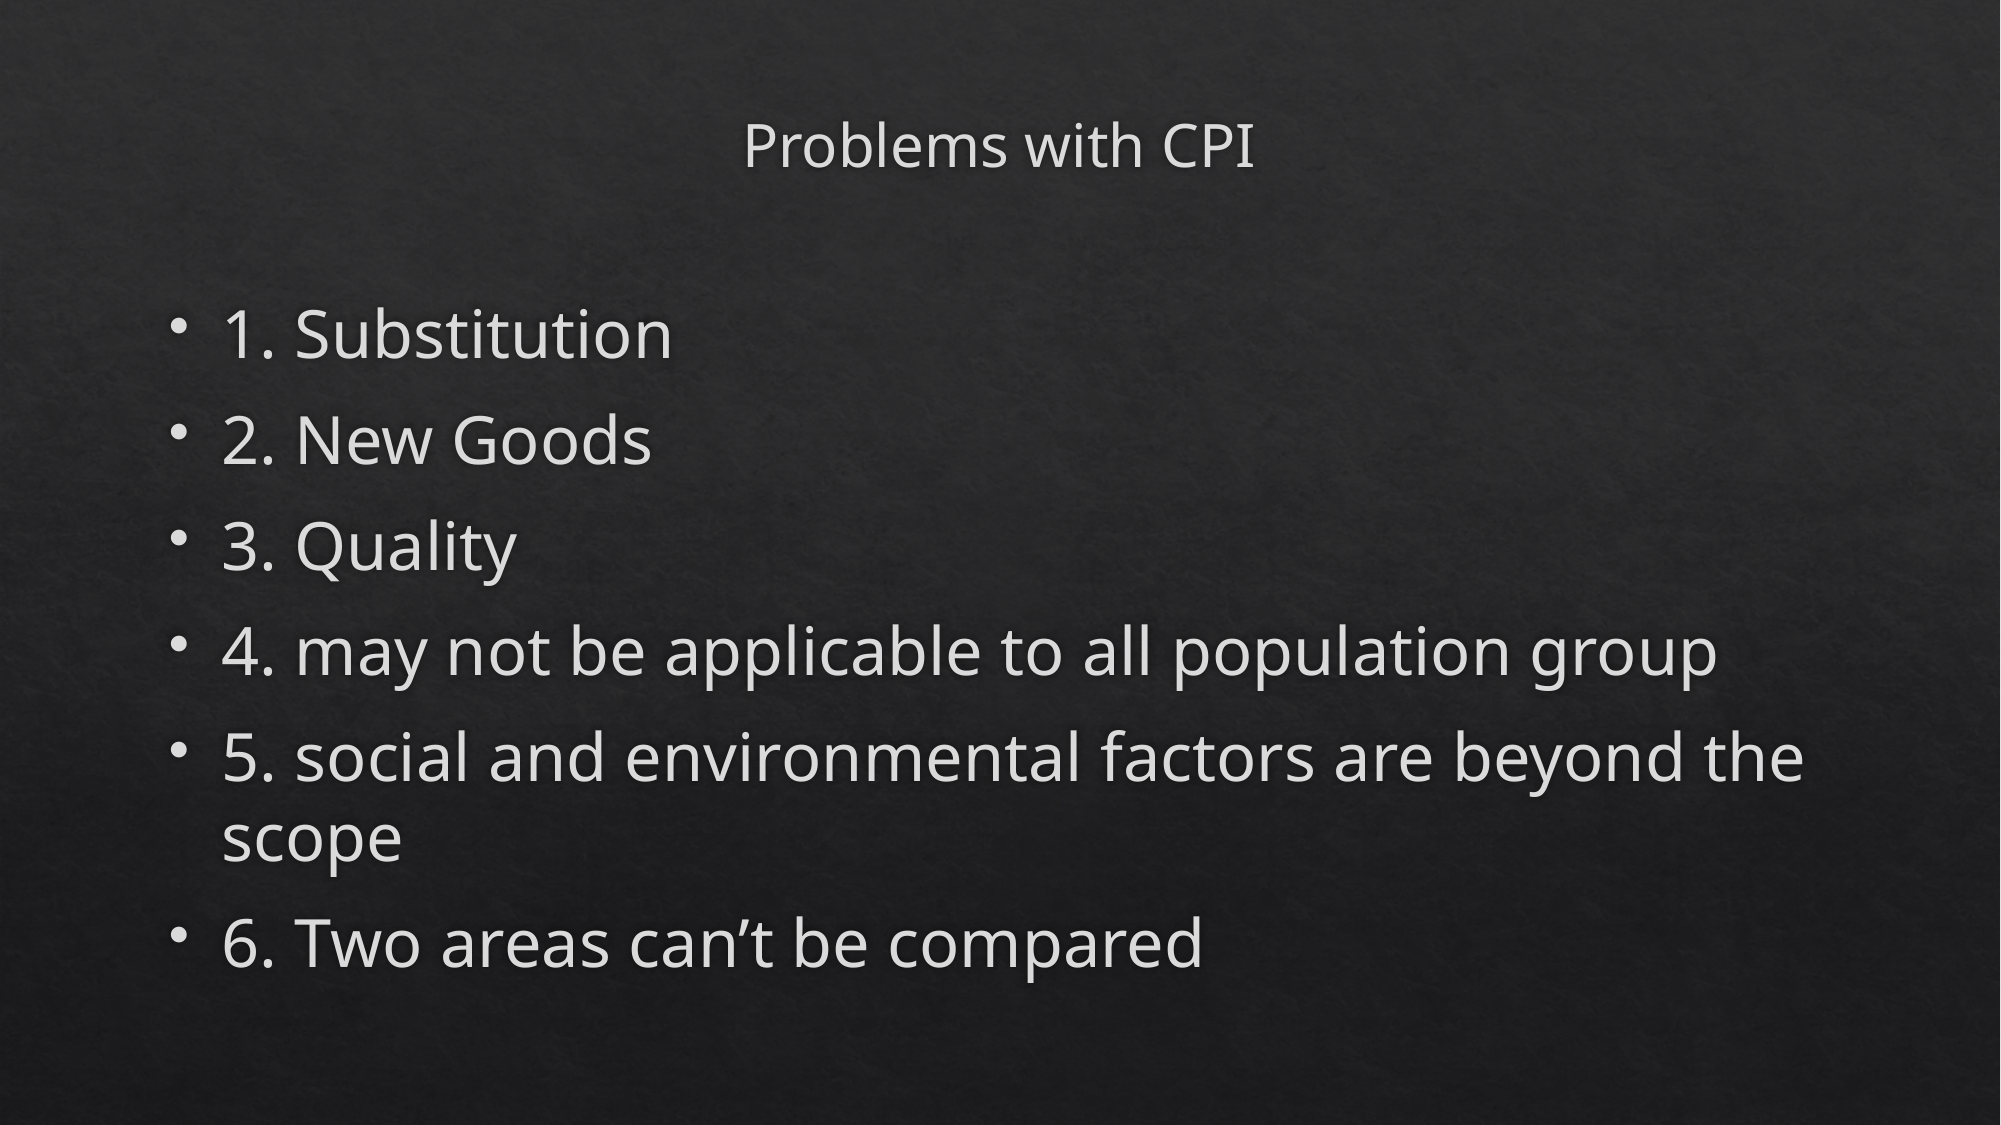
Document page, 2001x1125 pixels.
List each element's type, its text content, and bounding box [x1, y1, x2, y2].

list 1. Substitution 2. New Goods 3. Quality 4. may not be applicable to all population group 5. social and environmental factors are beyond the scope 6. Two areas can’t be compared [149, 284, 1849, 950]
title Problems with CPI [149, 99, 1849, 260]
